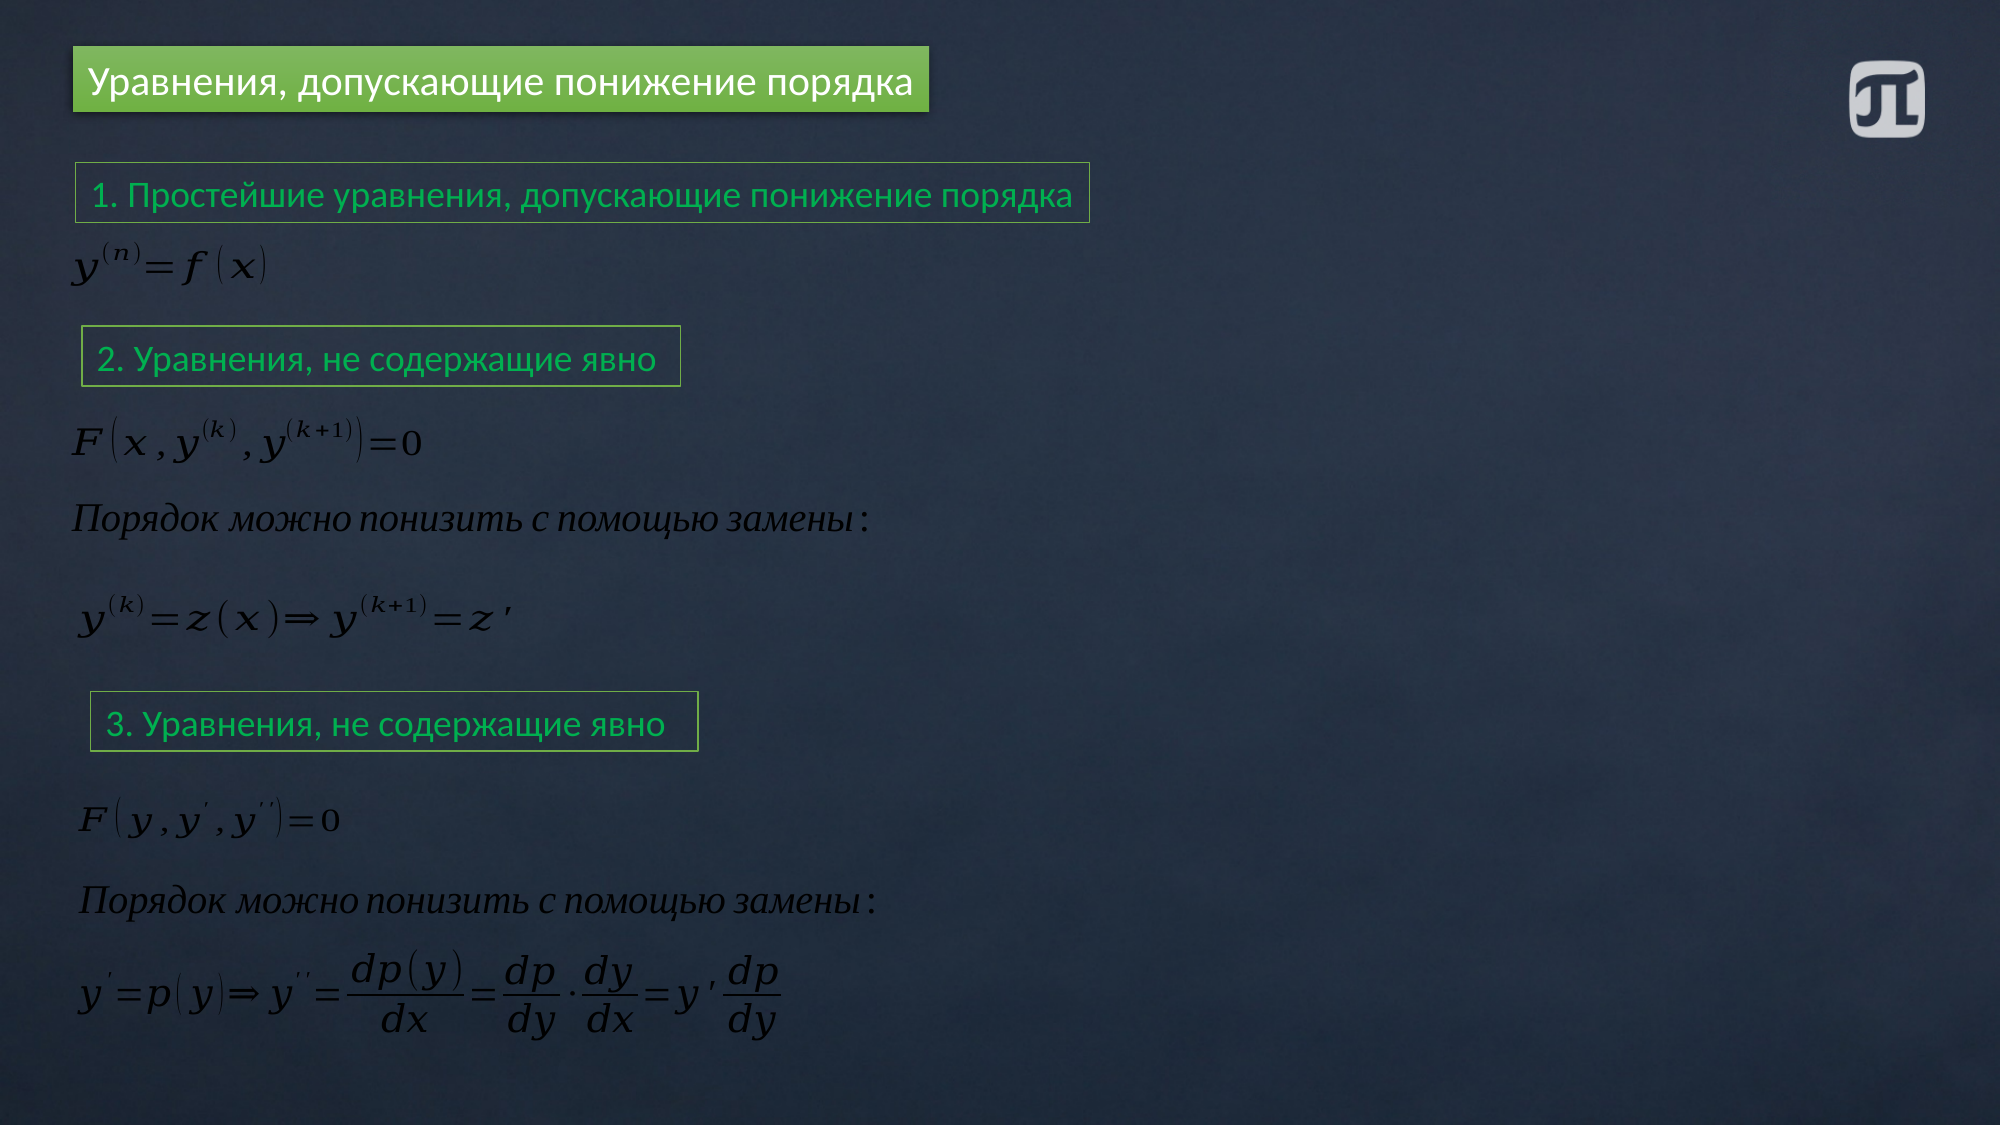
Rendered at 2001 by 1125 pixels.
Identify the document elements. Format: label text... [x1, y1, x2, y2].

picture [0, 0, 2000, 1125]
text_box Уравнения, допускающие понижение порядка [73, 46, 930, 112]
text_box 1. Простейшие уравнения, допускающие понижение порядка [75, 162, 1090, 223]
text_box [69, 495, 871, 641]
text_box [76, 877, 878, 1042]
